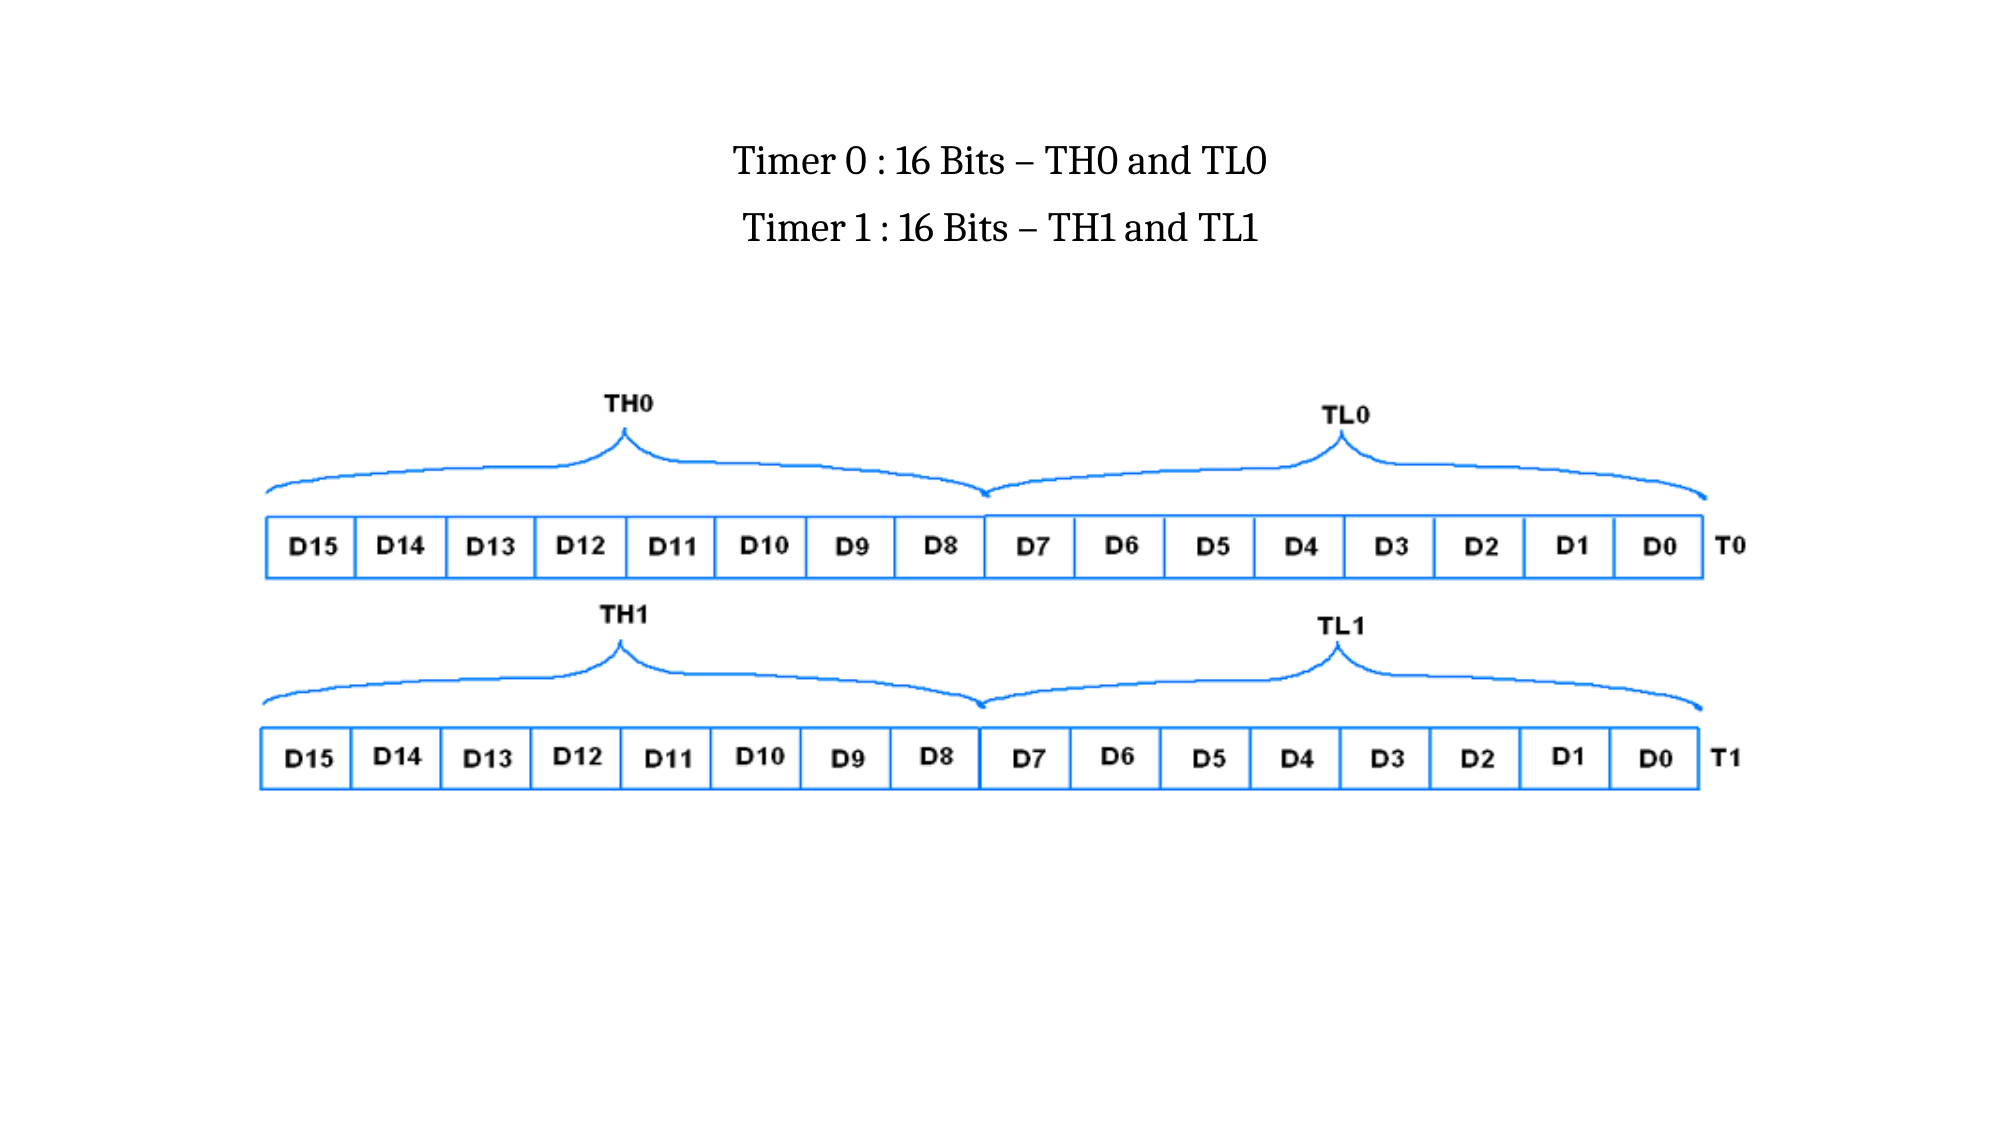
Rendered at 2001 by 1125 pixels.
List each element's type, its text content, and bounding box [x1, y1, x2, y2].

picture [256, 360, 1757, 810]
list Timer 0 : 16 Bits – TH0 and TL0 Timer 1 : 16 Bits – TH1 and TL1 [137, 131, 1863, 1014]
